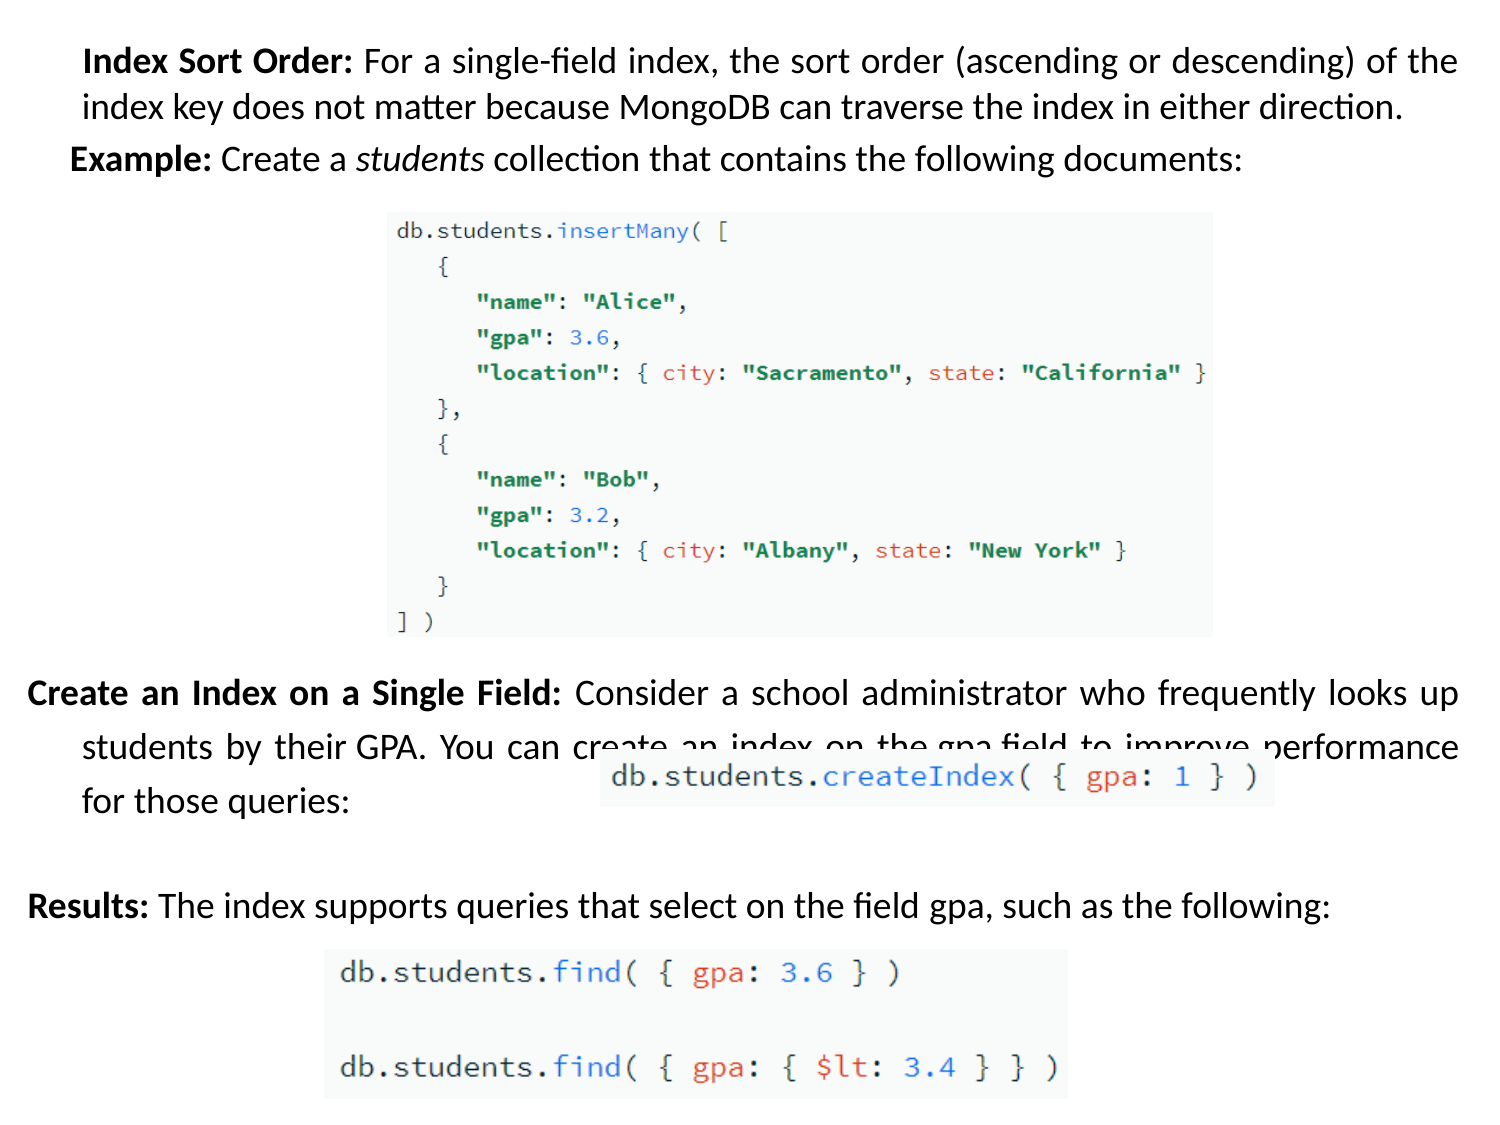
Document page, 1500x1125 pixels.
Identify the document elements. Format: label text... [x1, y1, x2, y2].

list Index Sort Order: For a single-field index, the sort order (ascending or descending) of the index key does not matter because MongoDB can traverse the index in either direction. Example: Create a students collection that contains the following documents: Create an Index on a Single Field: Consider a school administrator who frequently looks up students by their GPA. You can create an index on the gpa field to improve performance for those queries: Results: The index supports queries that select on the field gpa, such as the following: [12, 24, 1475, 1125]
picture [324, 949, 1068, 1099]
picture [599, 749, 1276, 807]
picture [387, 212, 1213, 637]
